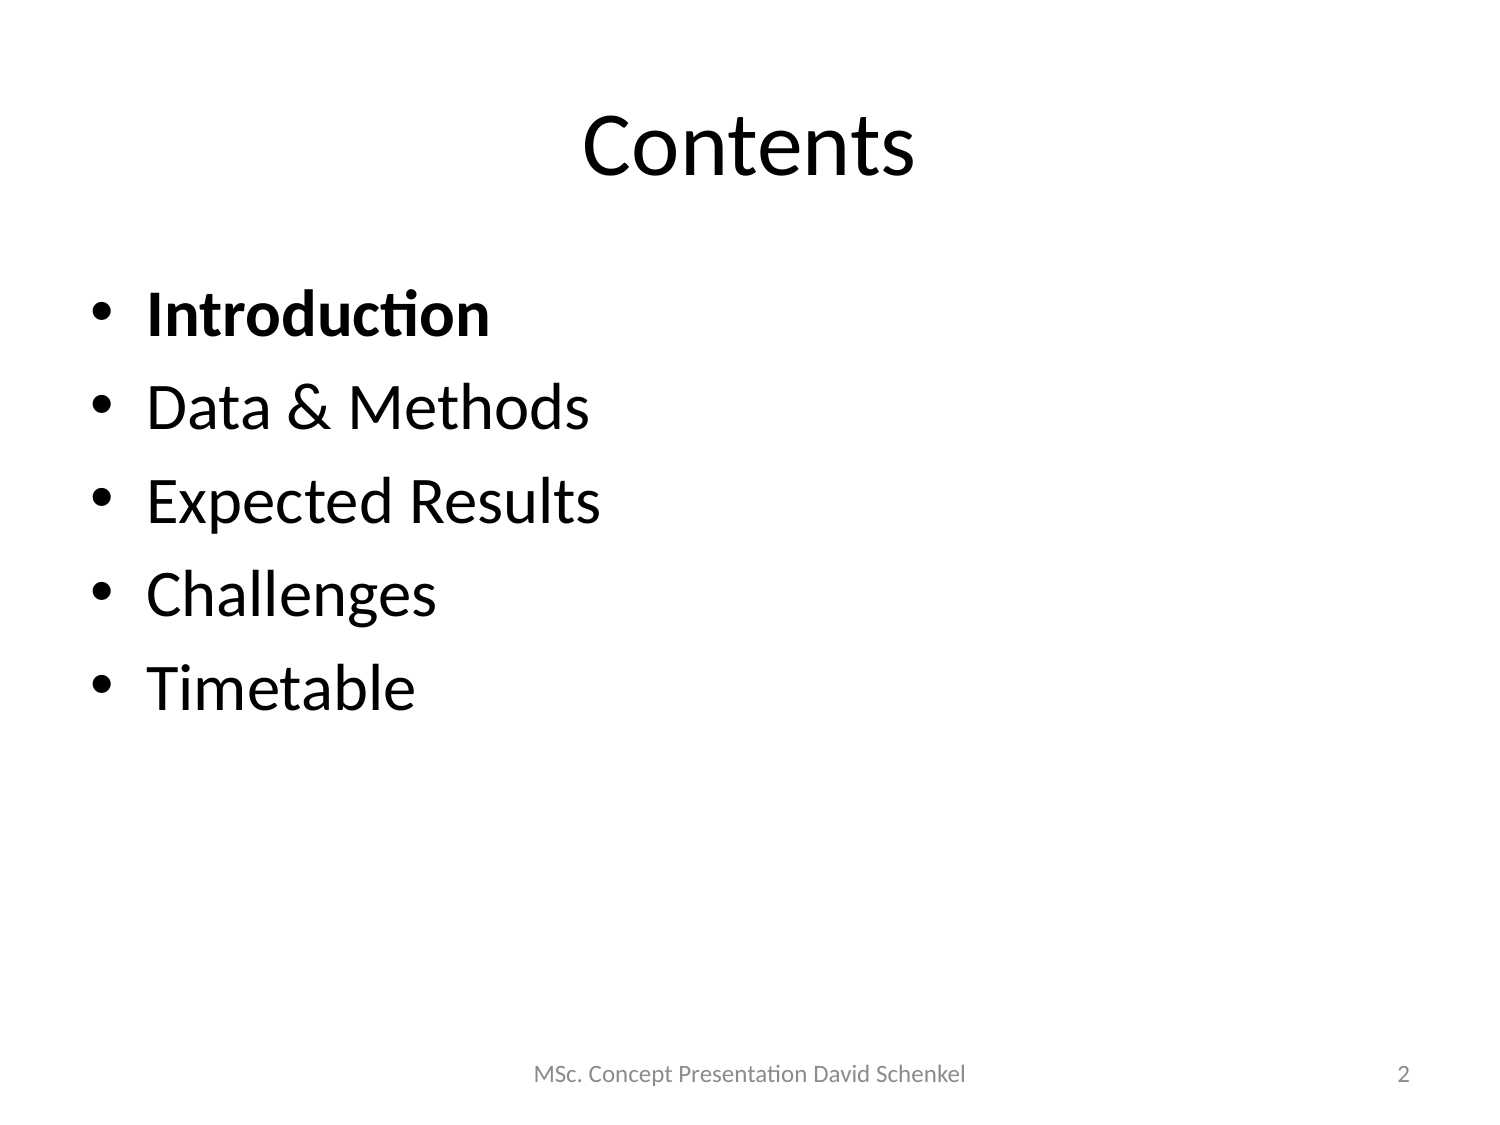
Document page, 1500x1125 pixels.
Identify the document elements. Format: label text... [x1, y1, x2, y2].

footer MSc. Concept Presentation David Schenkel [512, 1042, 988, 1103]
list Introduction Data & Methods Expected Results Challenges Timetable [75, 262, 1425, 1005]
slide_number 2 [1074, 1042, 1425, 1103]
title Contents [75, 45, 1425, 233]
